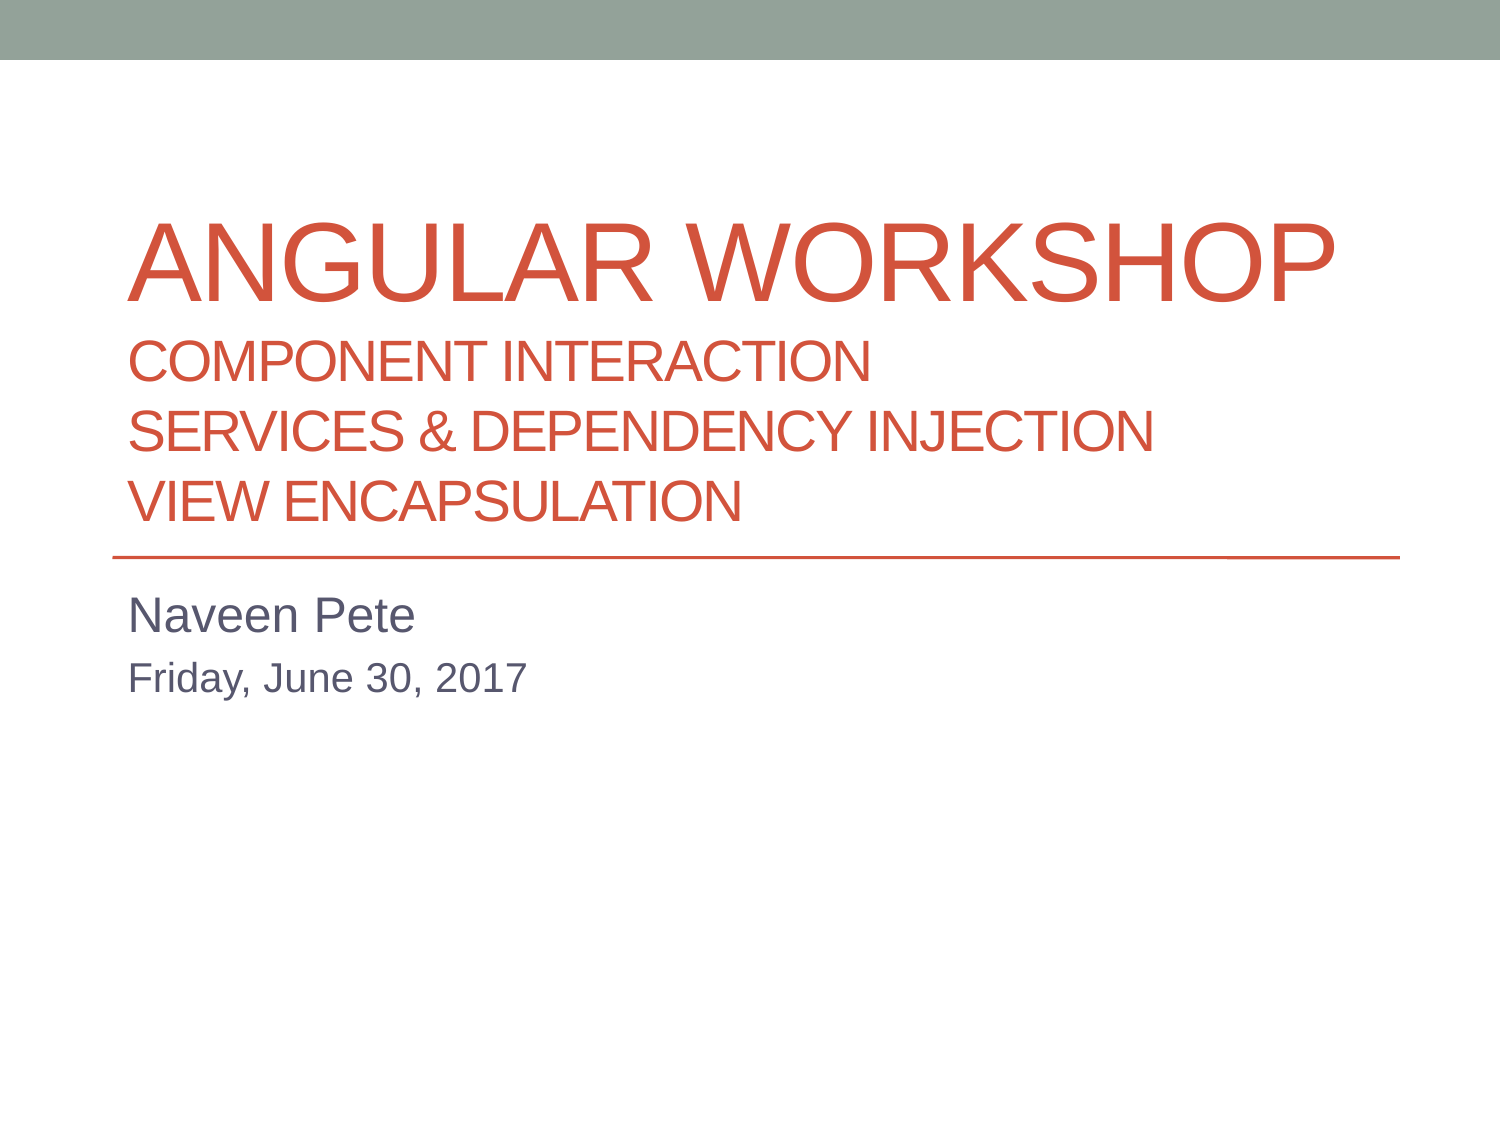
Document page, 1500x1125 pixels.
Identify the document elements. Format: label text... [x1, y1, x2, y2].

subtitle Naveen Pete Friday, June 30, 2017 [112, 575, 1163, 863]
title Angular workshop component interaction services & Dependency injection View encapsulation [112, 224, 1400, 542]
